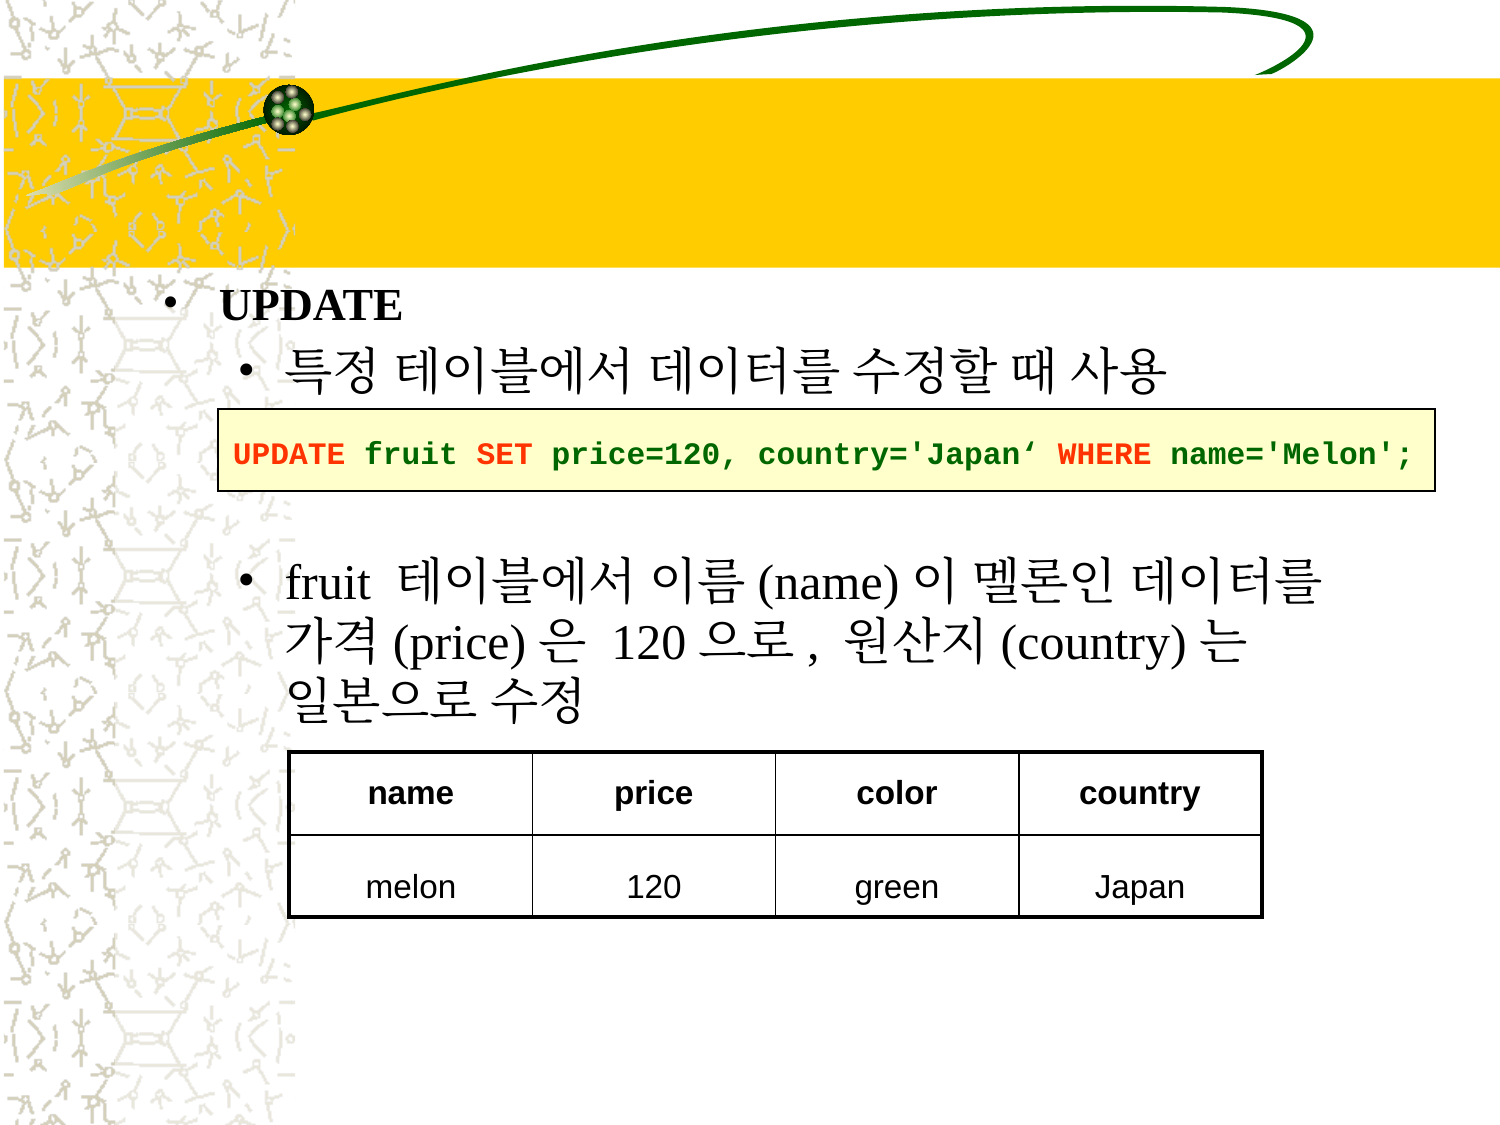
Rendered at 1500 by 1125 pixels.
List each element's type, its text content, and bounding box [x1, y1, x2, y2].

text_box UPDATE fruit SET price=120, country='Japan‘ WHERE name='Melon'; [217, 408, 1436, 492]
table_cell Japan [1020, 836, 1260, 915]
table_header name [291, 754, 532, 834]
table_header price [533, 754, 775, 834]
table_cell melon [291, 836, 532, 915]
table_header color [776, 754, 1018, 834]
picture [3, 0, 296, 1125]
table_cell green [776, 836, 1018, 915]
table_cell 120 [533, 836, 775, 915]
table_header country [1020, 754, 1260, 834]
list UPDATE 특정 테이블에서 데이터를 수정할 때 사용 fruit 테이블에서 이름(name)이 멜론인 데이터를 가격(price)은 120으로, 원산지(country)는 일본으로 수정 [147, 267, 1423, 1068]
